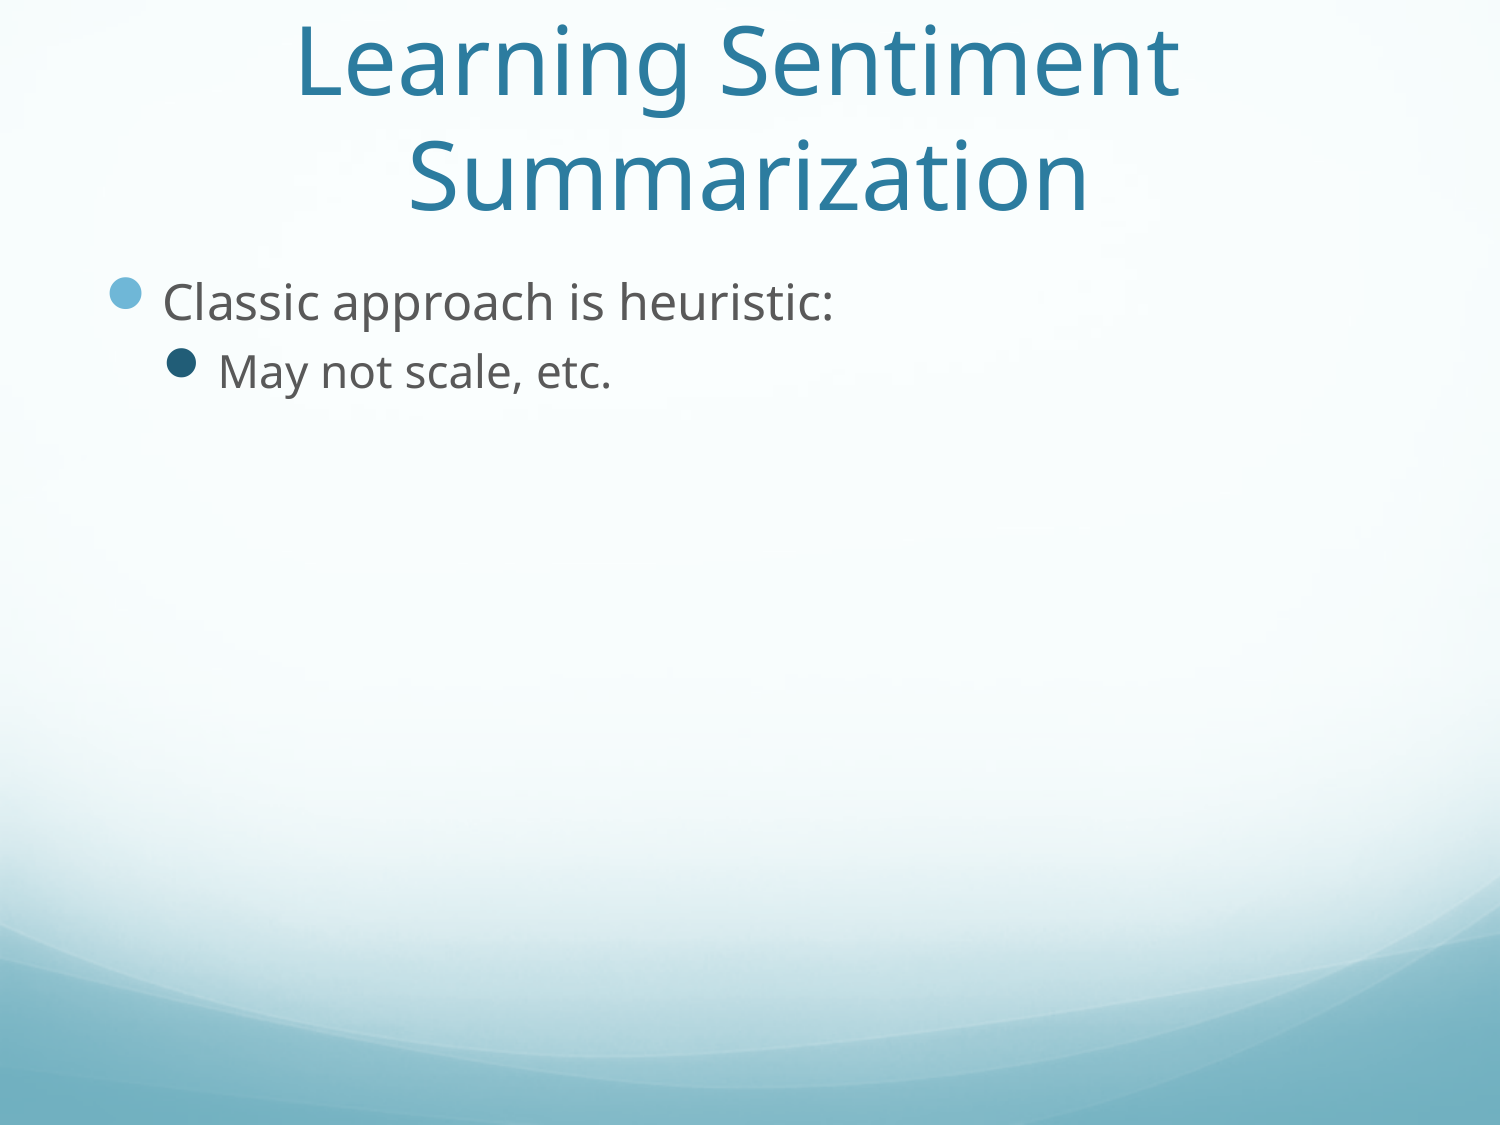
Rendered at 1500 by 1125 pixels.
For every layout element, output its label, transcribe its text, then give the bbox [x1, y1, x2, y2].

list Classic approach is heuristic: May not scale, etc. [90, 262, 1410, 975]
title Learning Sentiment Summarization [90, 17, 1410, 237]
